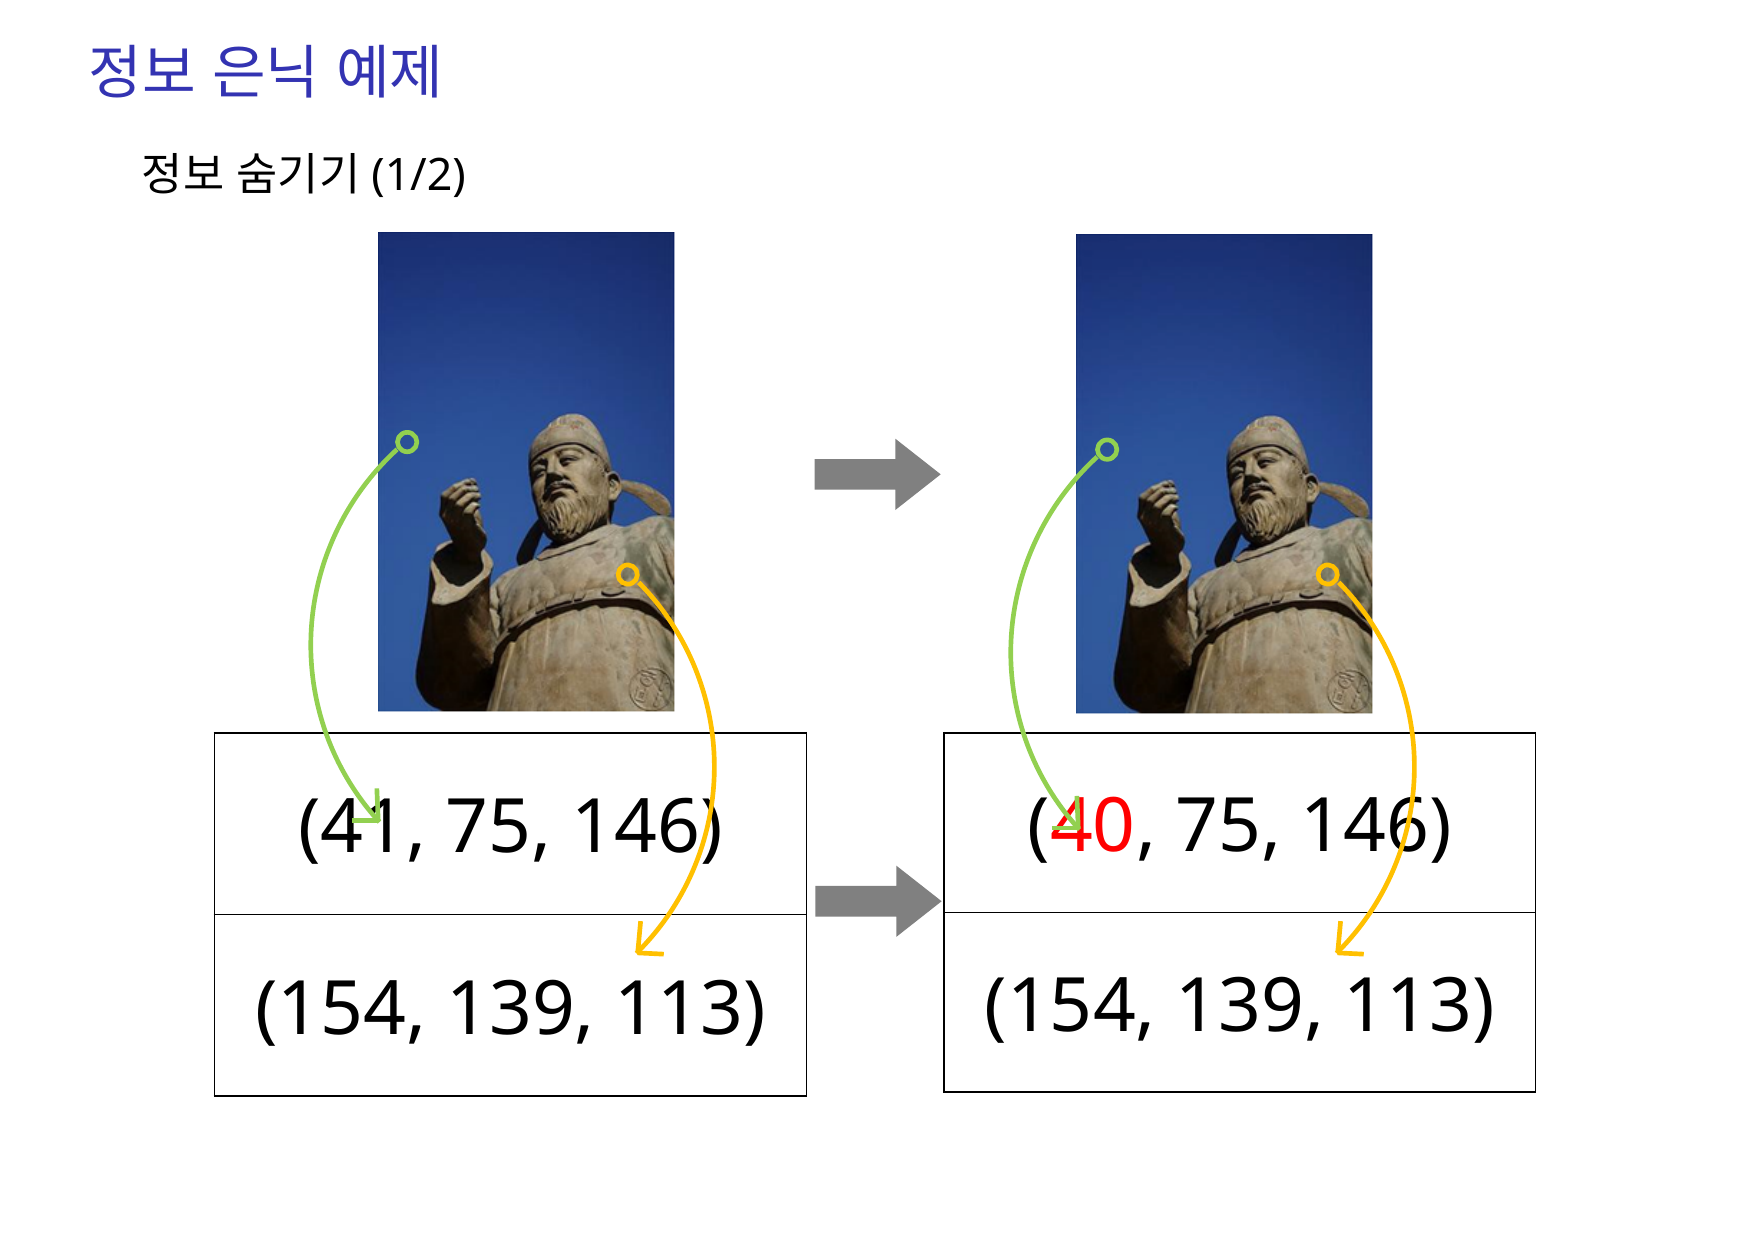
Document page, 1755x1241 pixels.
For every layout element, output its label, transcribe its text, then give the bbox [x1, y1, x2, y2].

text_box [889, 504, 1415, 1029]
table_cell (154, 139, 113) [945, 922, 1535, 1091]
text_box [309, 379, 840, 907]
picture [378, 232, 677, 379]
picture [1075, 233, 1374, 387]
text_box [813, 883, 884, 919]
text_box 정보 숨기기(1/2) [127, 138, 769, 207]
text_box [189, 504, 715, 1029]
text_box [1009, 387, 1540, 914]
table_cell (154, 139, 113) [215, 915, 806, 1095]
text_box [845, 436, 943, 502]
title 정보 은닉 예제 [86, 35, 698, 243]
